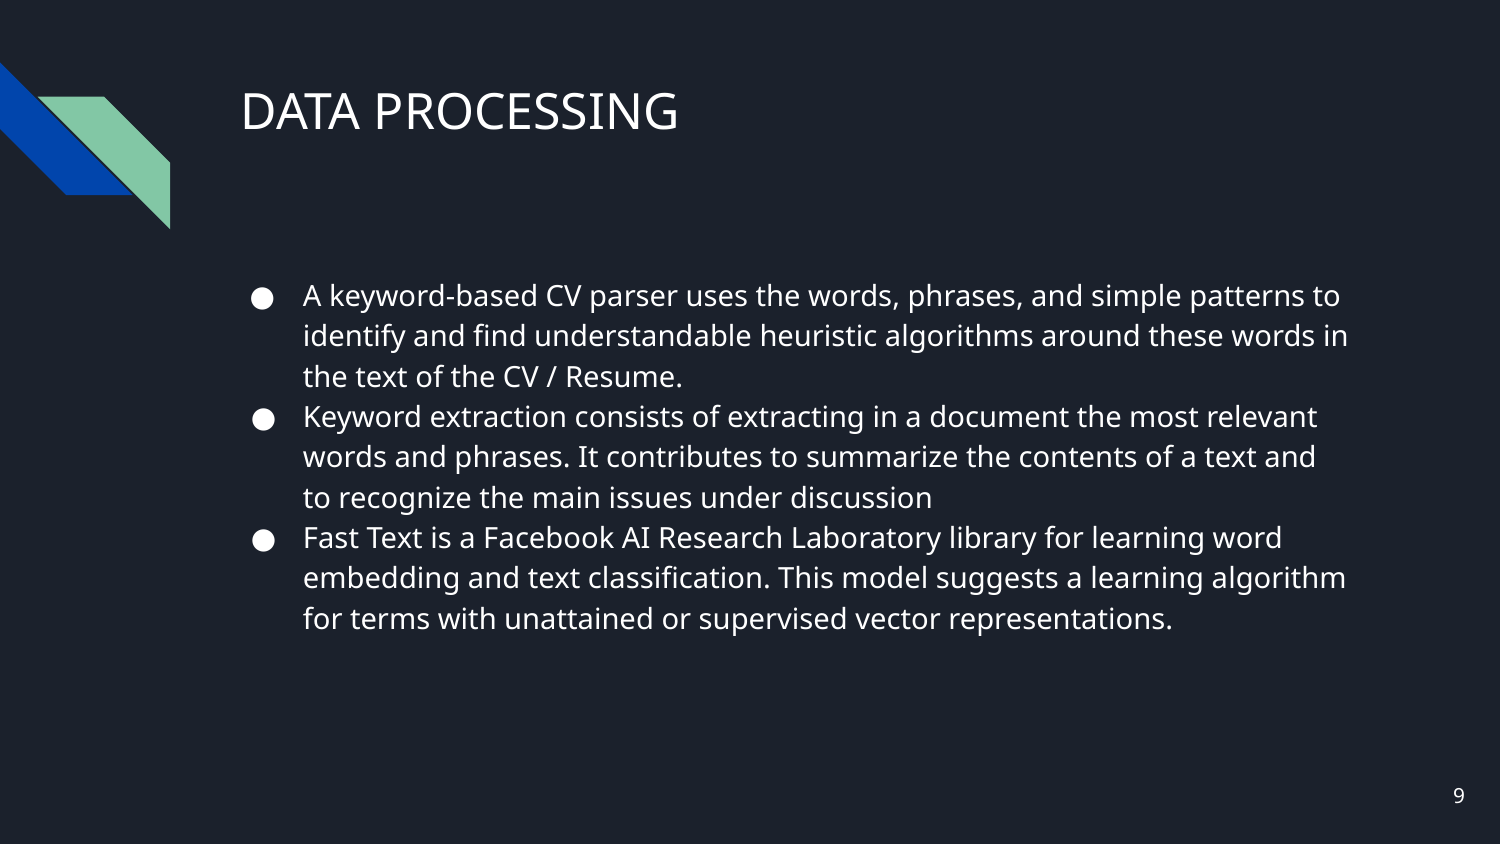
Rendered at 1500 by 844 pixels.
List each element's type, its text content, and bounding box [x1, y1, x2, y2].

list A keyword-based CV parser uses the words, phrases, and simple patterns to identify and find understandable heuristic algorithms around these words in the text of the CV / Resume. Keyword extraction consists of extracting in a document the most relevant words and phrases. It contributes to summarize the contents of a text and to recognize the main issues under discussion Fast Text is a Facebook AI Research Laboratory library for learning word embedding and text classification. This model suggests a learning algorithm for terms with unattained or supervised vector representations. [212, 257, 1368, 735]
title DATA PROCESSING [212, 64, 1368, 215]
slide_number ‹#› [1389, 764, 1480, 830]
